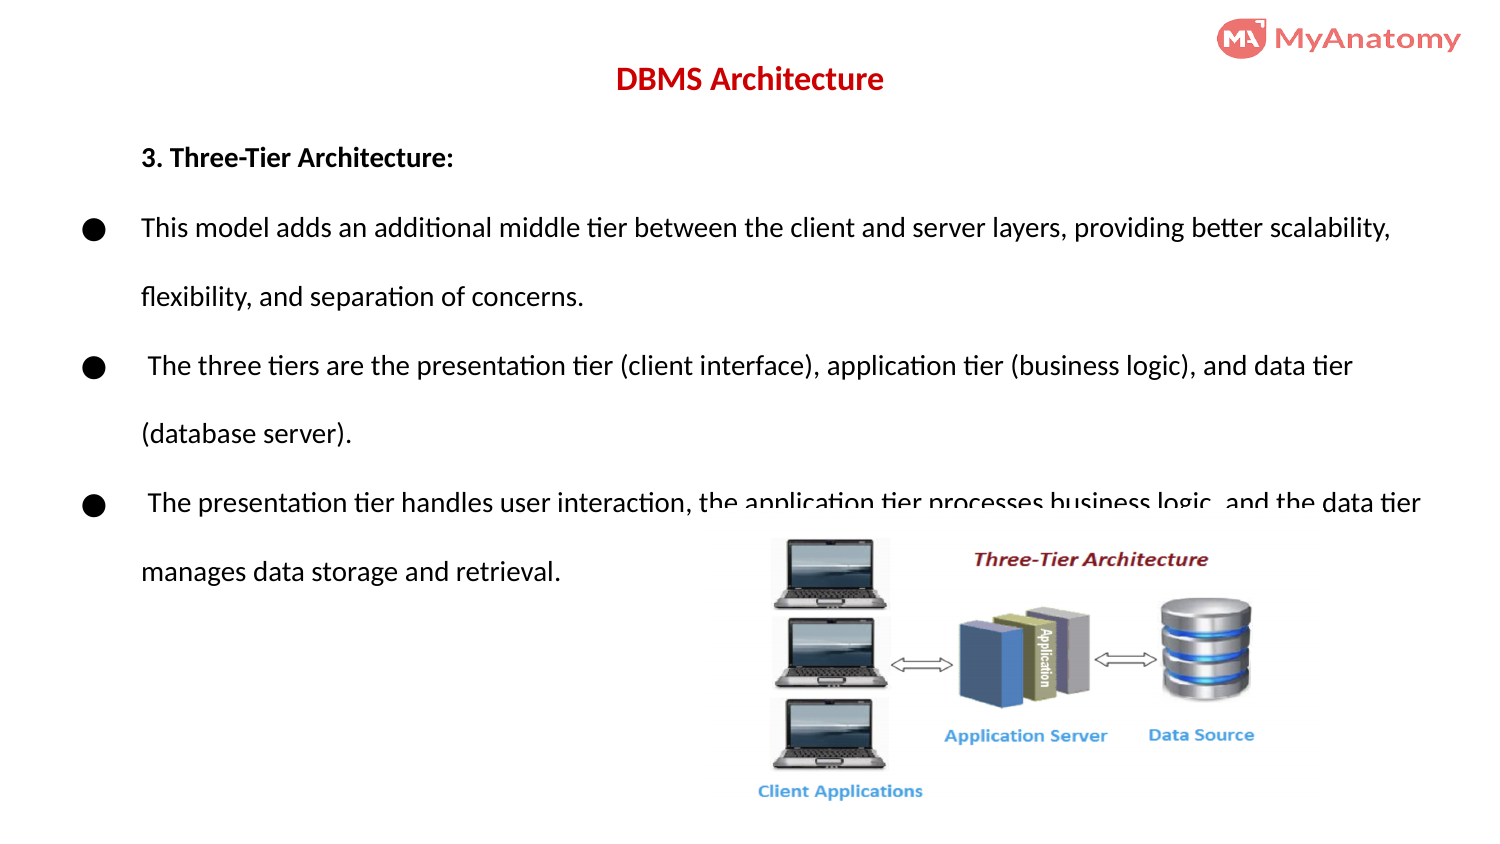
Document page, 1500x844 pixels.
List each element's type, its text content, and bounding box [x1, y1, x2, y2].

table_header EmployeeCode [1213, 5, 1464, 73]
title DBMS Architecture [51, 34, 1449, 109]
list 3. Three-Tier Architecture: This model adds an additional middle tier between the client and server layers, providing better scalability, flexibility, and separation of concerns. The three tiers are the presentation tier (client interface), application tier (business logic), and data tier (database server). The presentation tier handles user interaction, the application tier processes business logic, and the data tier manages data storage and retrieval. [51, 109, 1449, 827]
picture [707, 508, 1324, 815]
